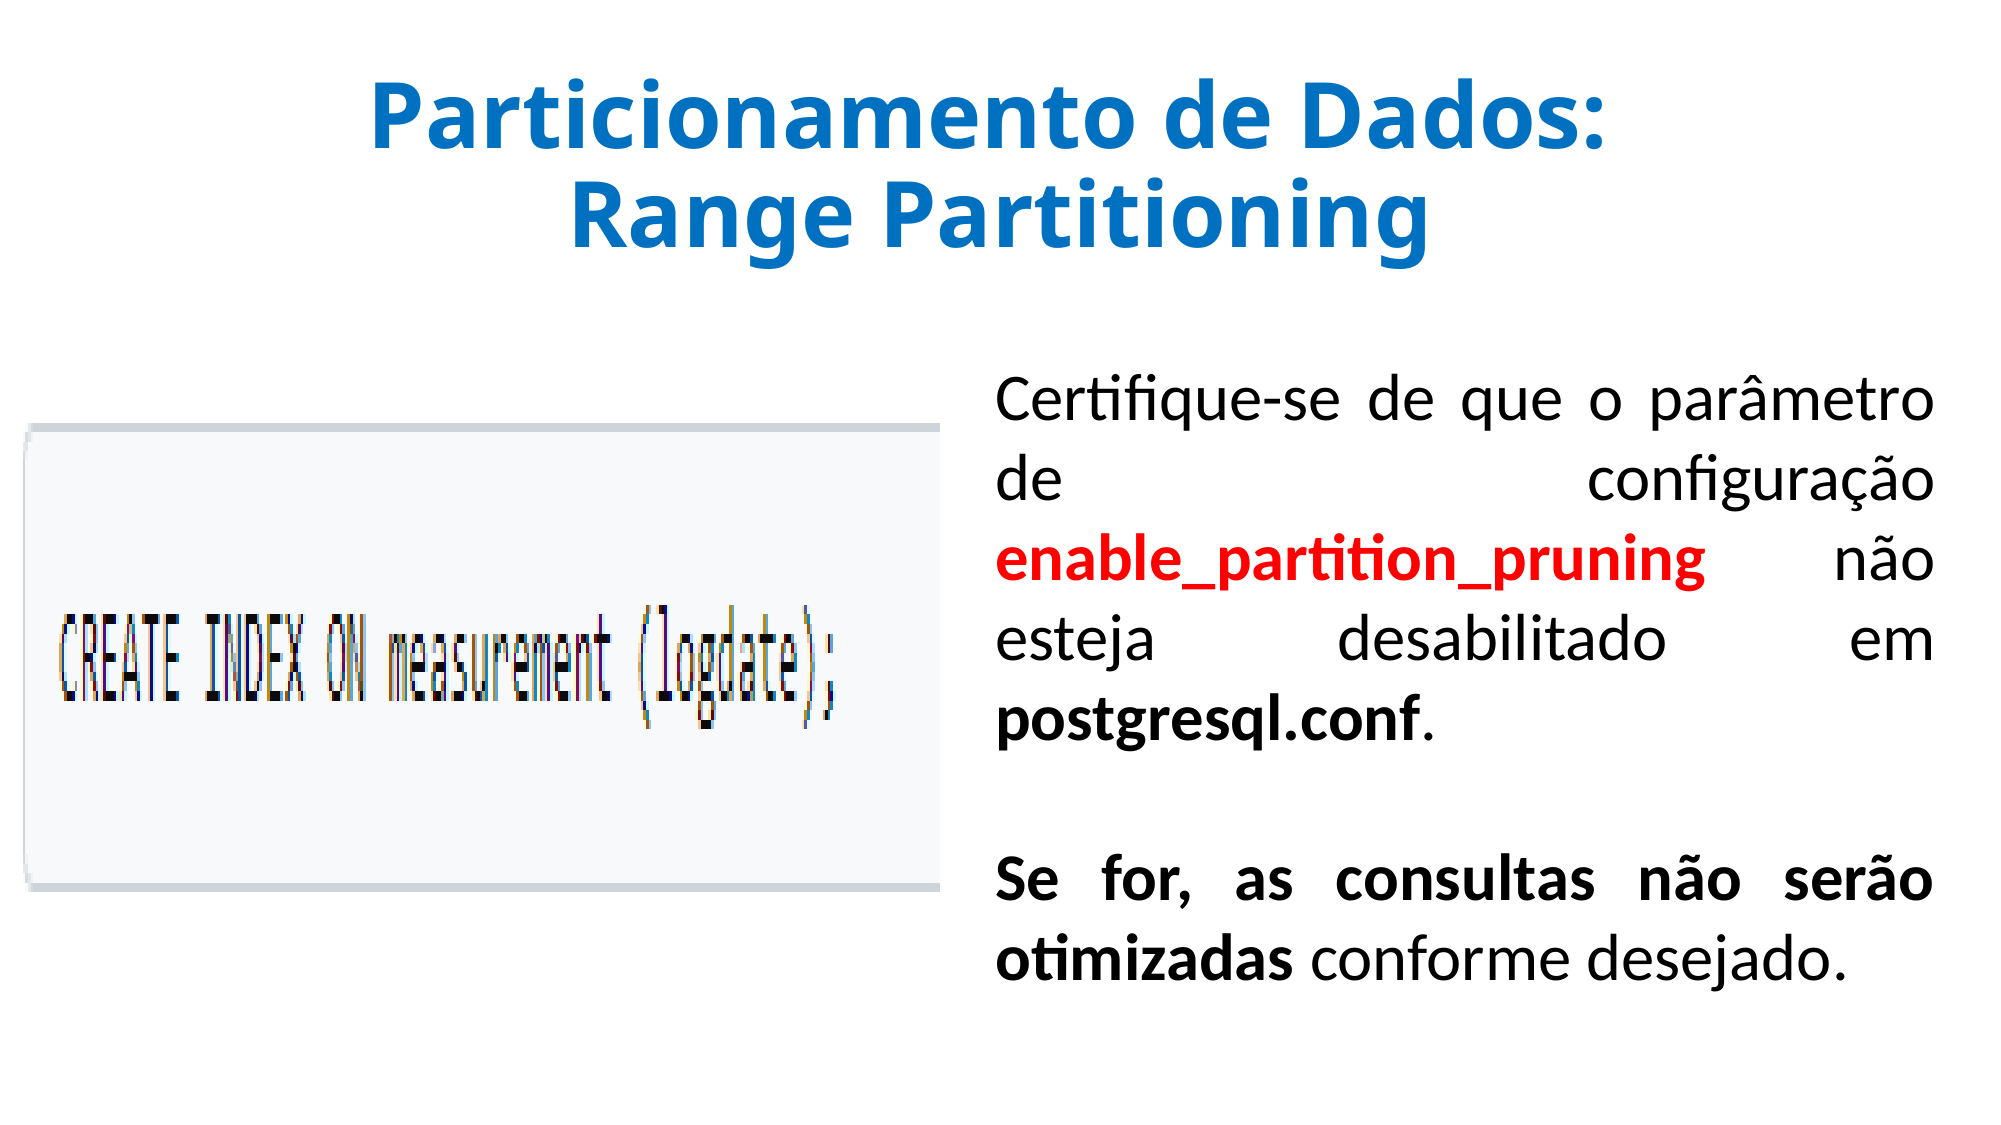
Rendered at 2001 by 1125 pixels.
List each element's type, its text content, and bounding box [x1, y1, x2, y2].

text_box Certifique-se de que o parâmetro de configuração enable_partition_pruning não esteja desabilitado em postgresql.conf. Se for, as consultas não serão otimizadas conforme desejado. [980, 346, 1951, 1002]
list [0, 308, 940, 1009]
title Particionamento de Dados: Range Partitioning [137, 59, 1863, 278]
